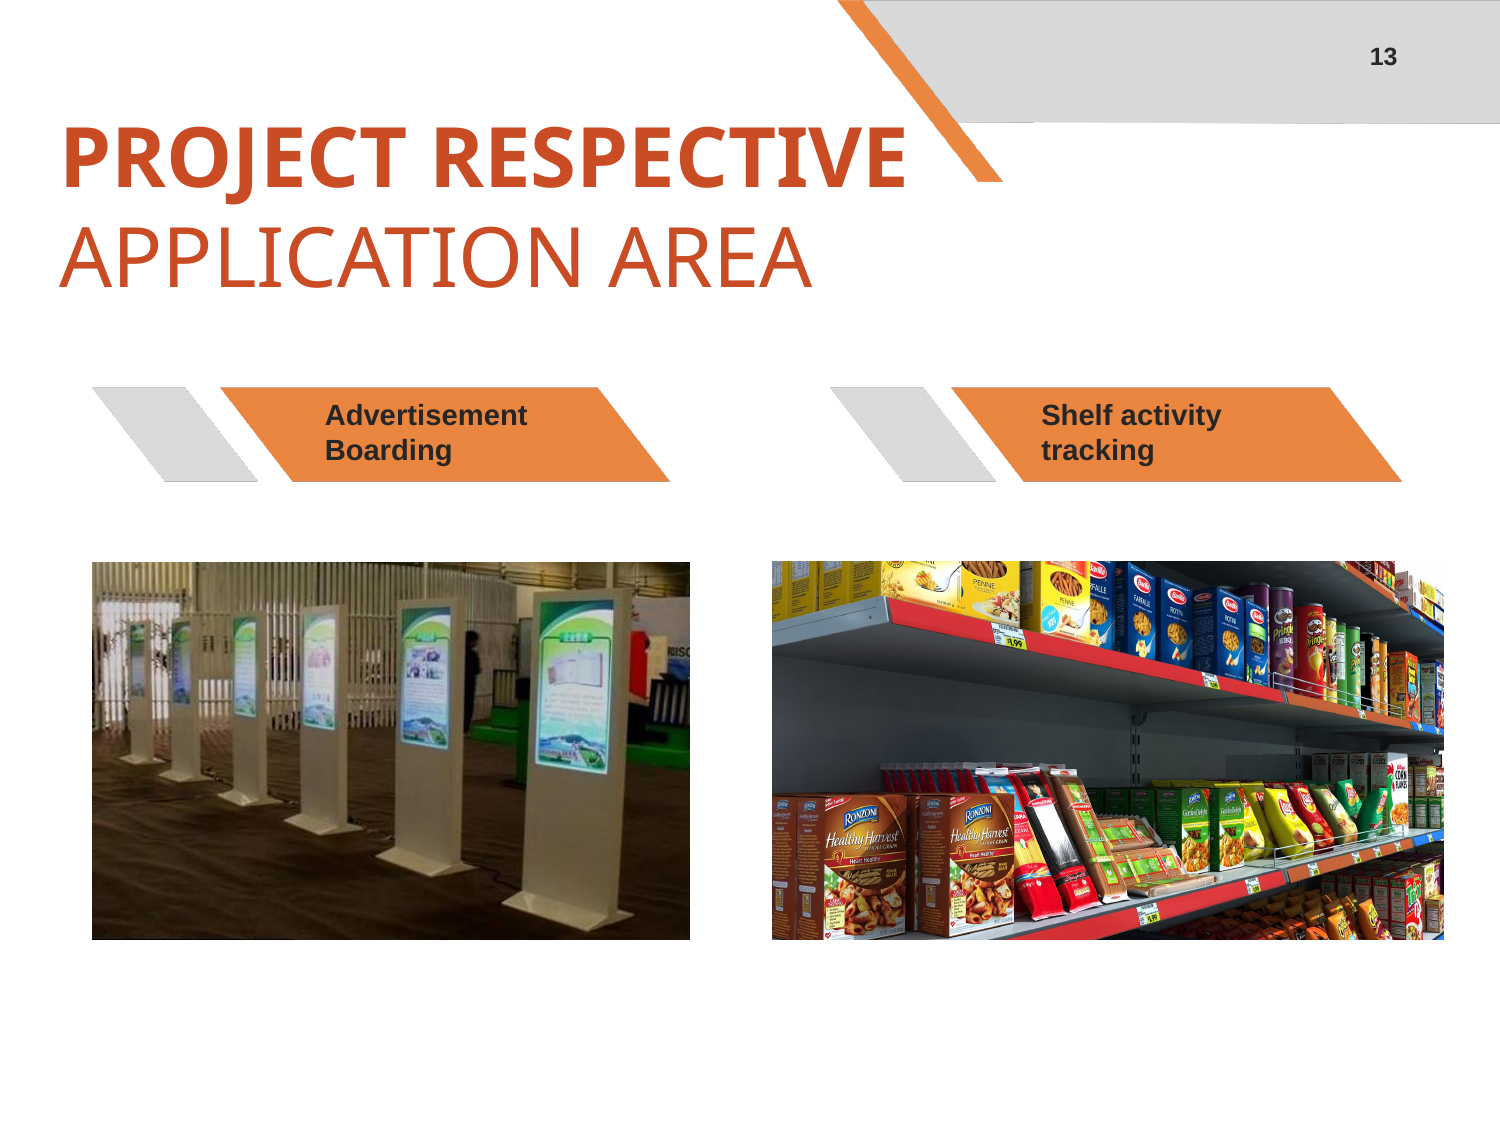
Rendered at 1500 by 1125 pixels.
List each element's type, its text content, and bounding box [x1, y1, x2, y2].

picture [837, 0, 1500, 182]
picture [91, 561, 691, 941]
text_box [829, 387, 1402, 482]
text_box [91, 387, 671, 482]
title PROJECT RESPECTIVE APPLICATION AREA [29, 148, 929, 260]
picture [771, 561, 1444, 940]
slide_number 13 [1342, 28, 1425, 78]
